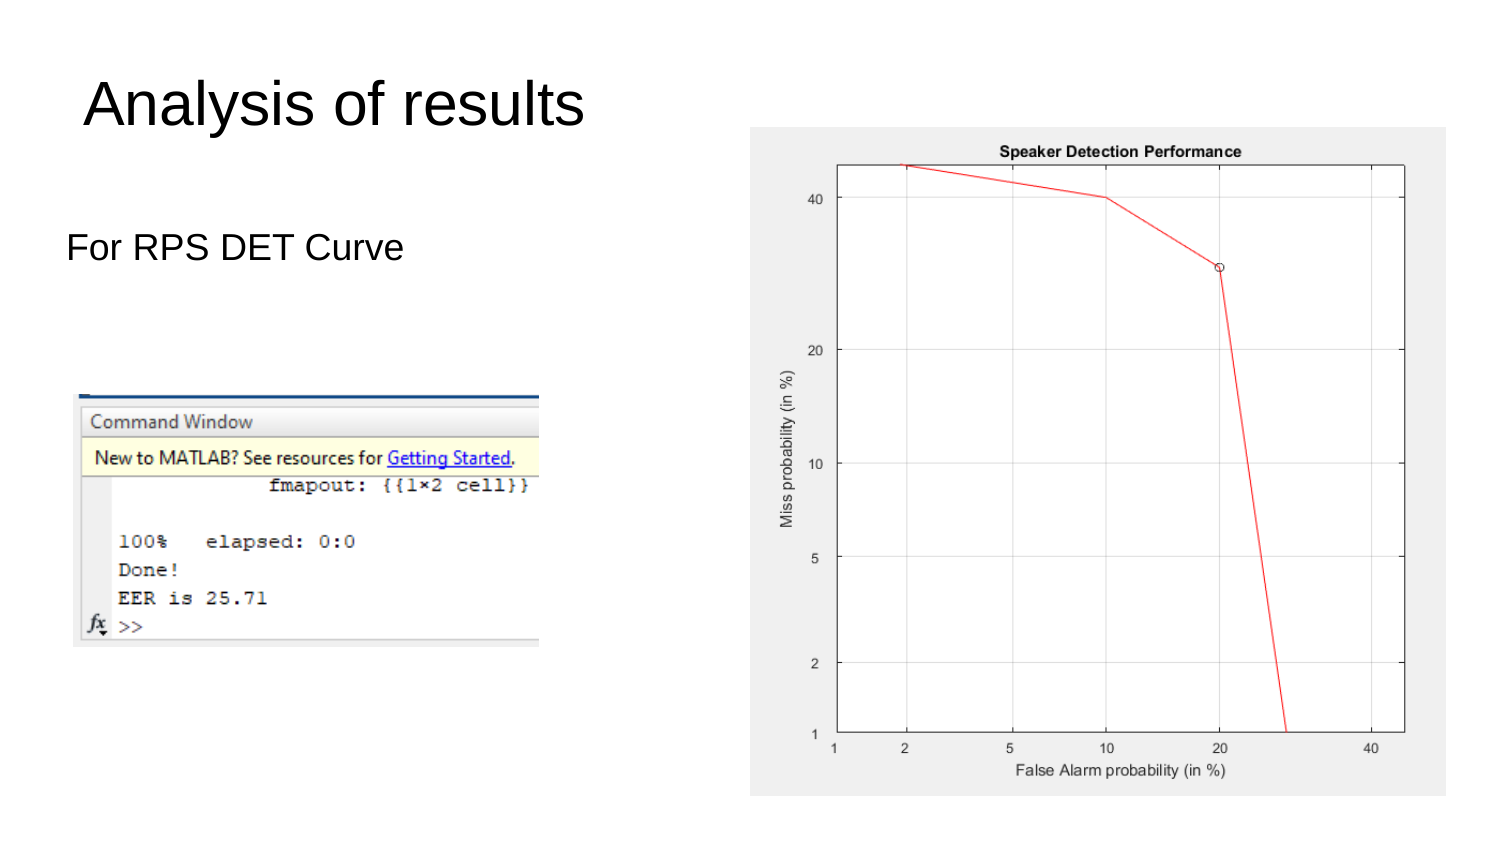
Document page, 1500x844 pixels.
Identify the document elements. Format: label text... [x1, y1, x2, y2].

list For RPS DET Curve [51, 201, 744, 750]
picture [749, 127, 1446, 796]
picture [72, 394, 540, 647]
title Analysis of results [51, 48, 1449, 180]
